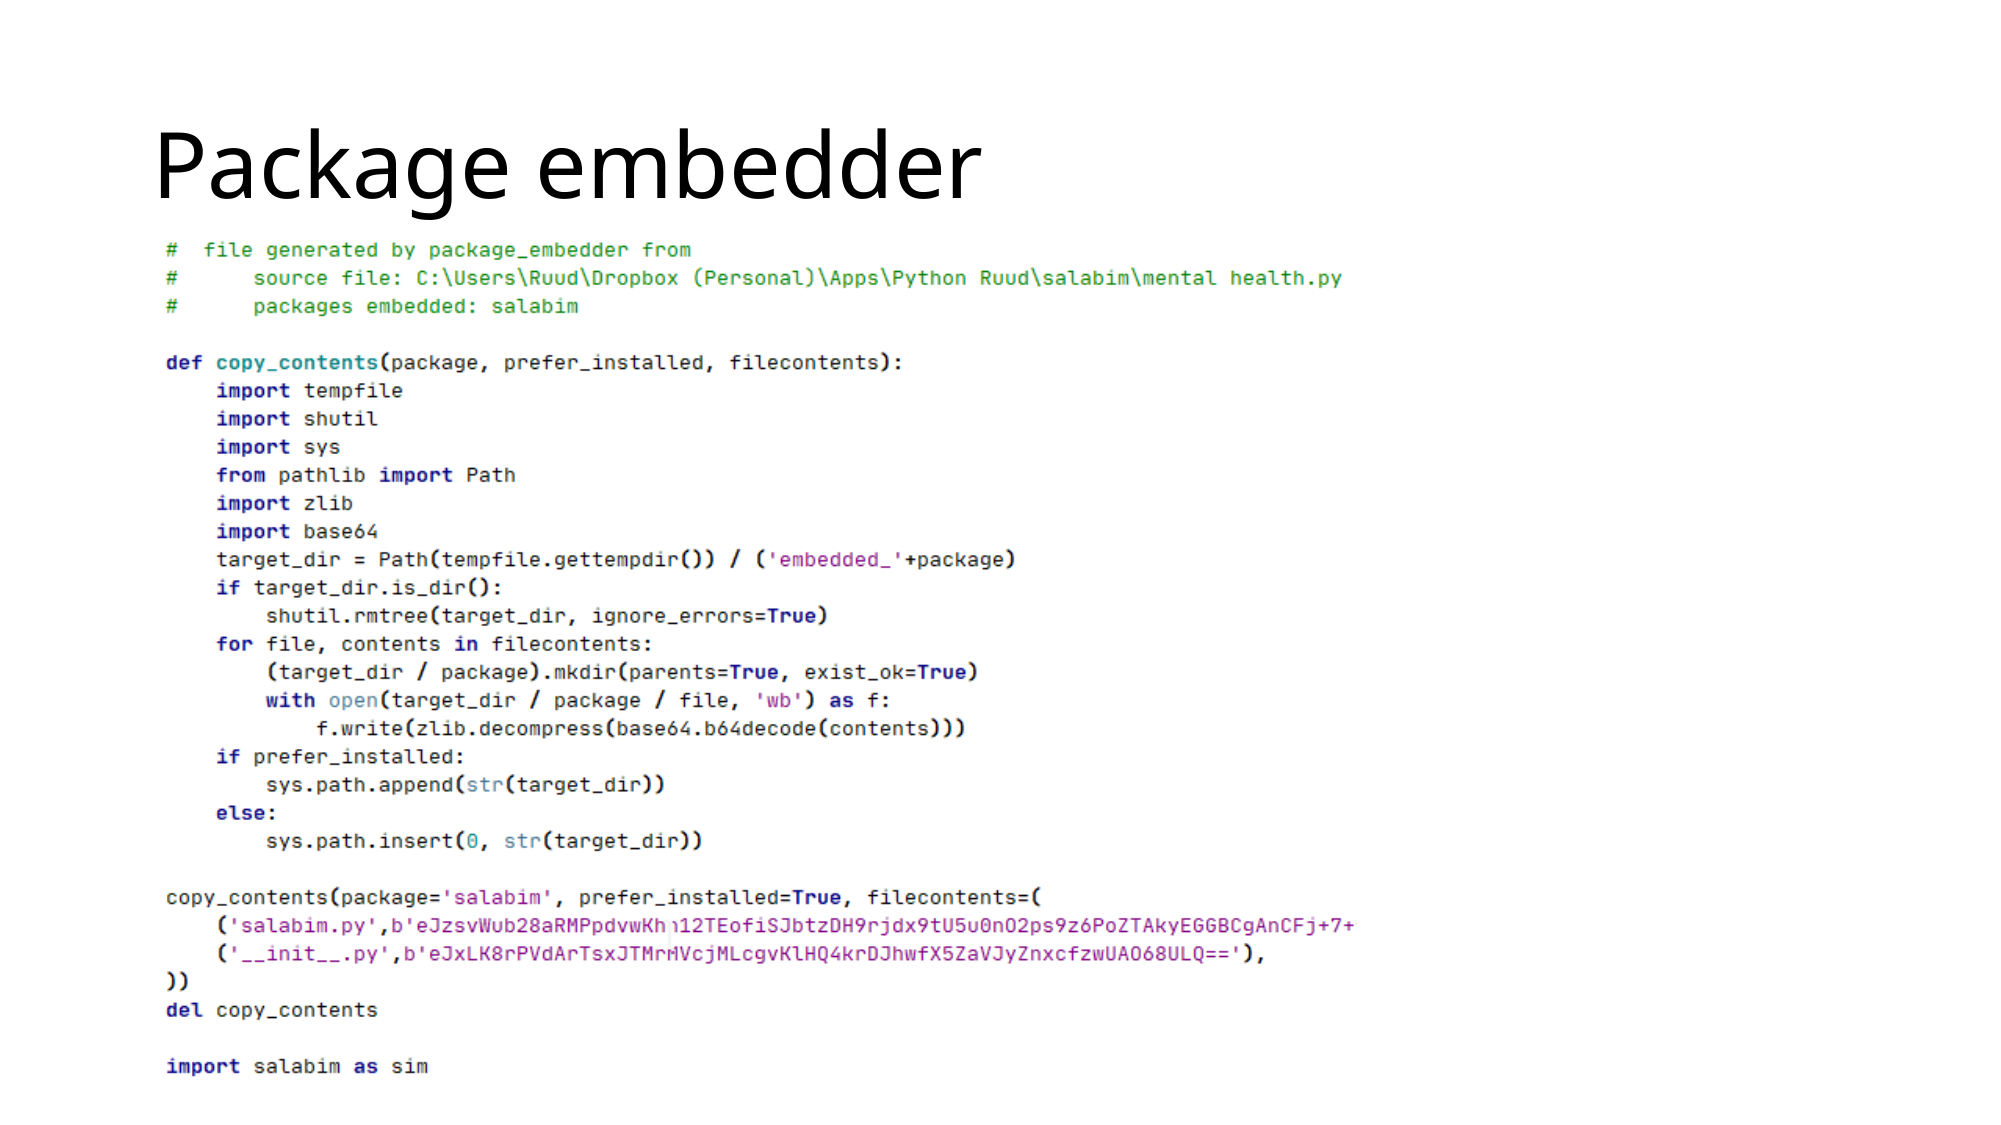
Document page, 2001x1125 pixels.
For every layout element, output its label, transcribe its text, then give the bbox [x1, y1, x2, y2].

picture [155, 235, 1357, 1078]
title Package embedder [137, 59, 1863, 278]
